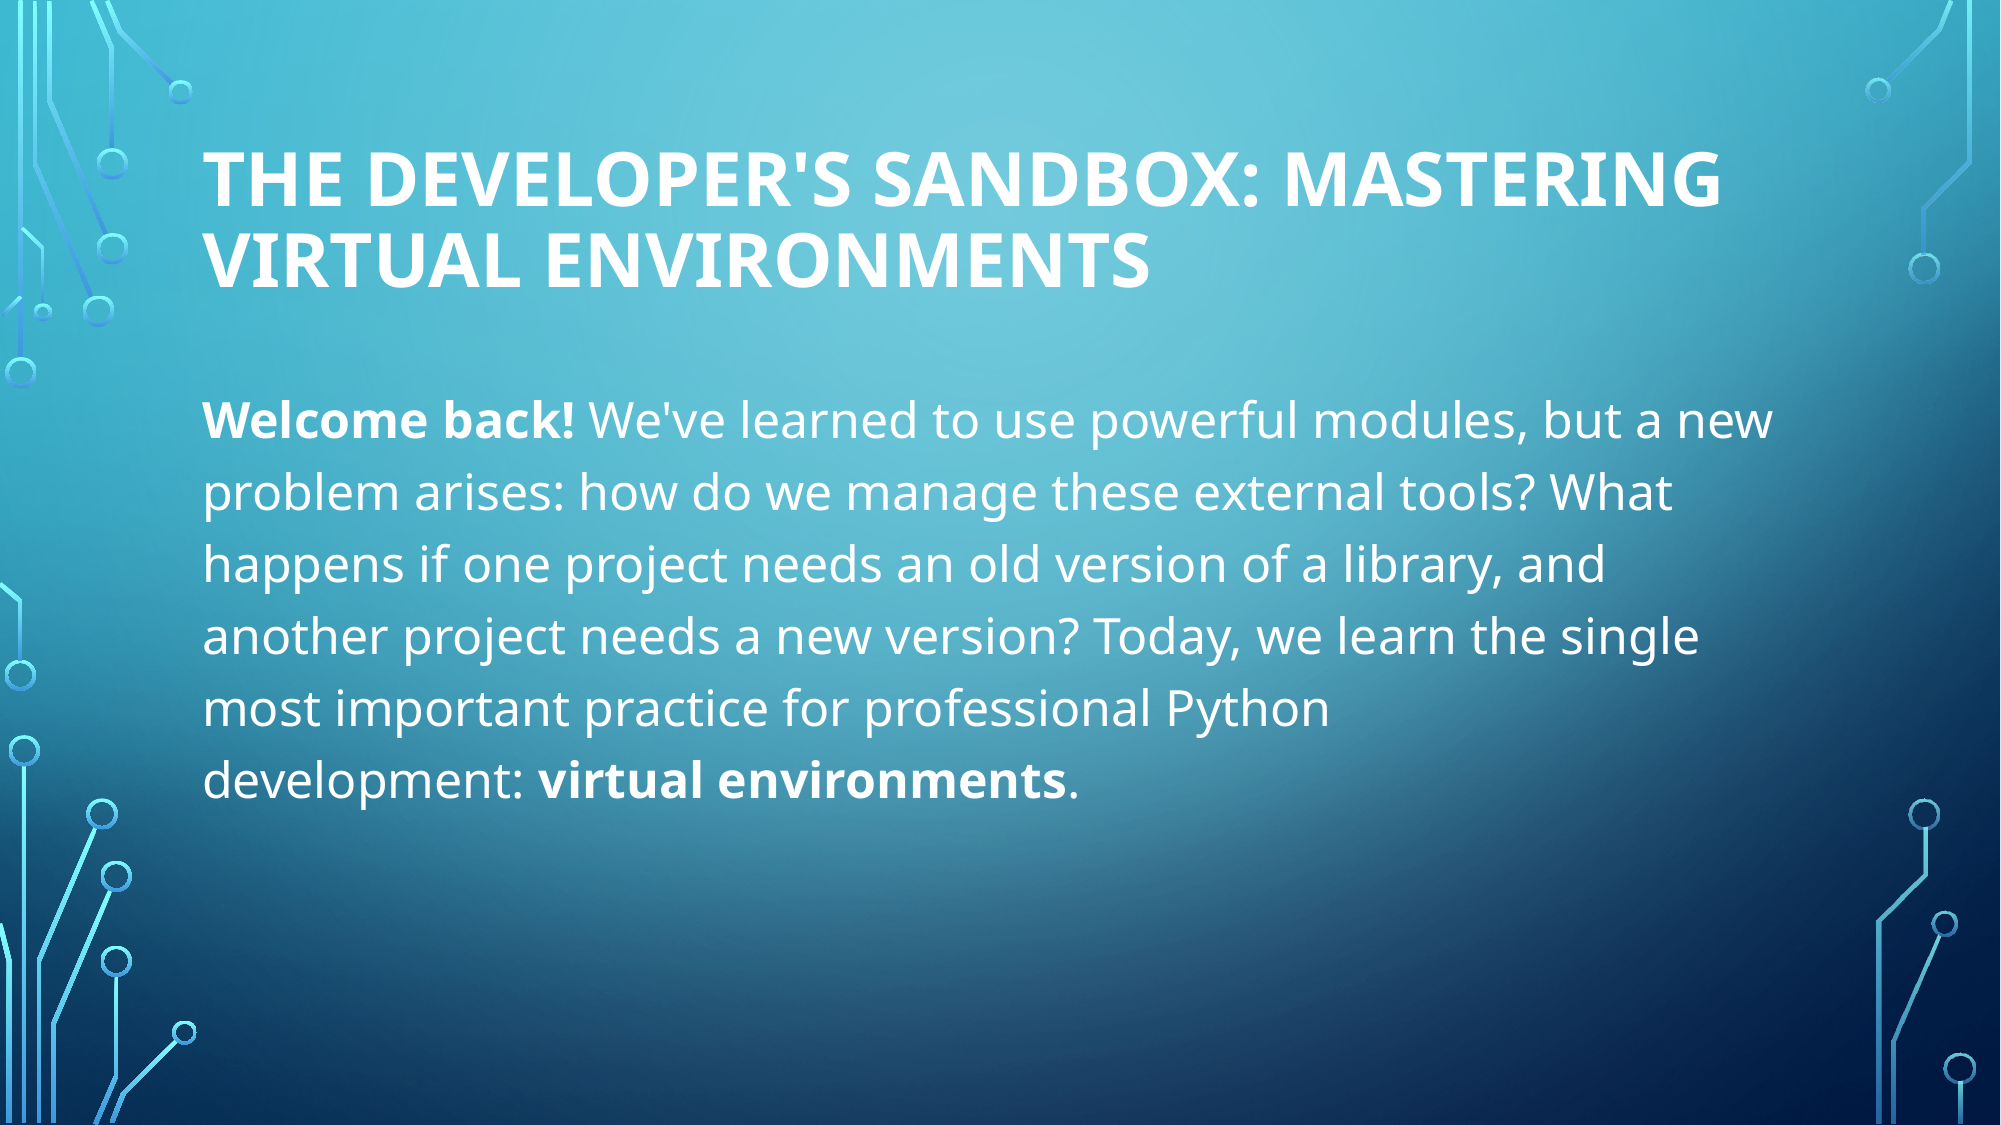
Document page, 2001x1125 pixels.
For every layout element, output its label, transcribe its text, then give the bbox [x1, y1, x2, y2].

list Welcome back! We've learned to use powerful modules, but a new problem arises: how do we manage these external tools? What happens if one project needs an old version of a library, and another project needs a new version? Today, we learn the single most important practice for professional Python development: virtual environments. [187, 369, 1813, 950]
title The Developer's Sandbox: Mastering Virtual Environments [187, 101, 1813, 344]
